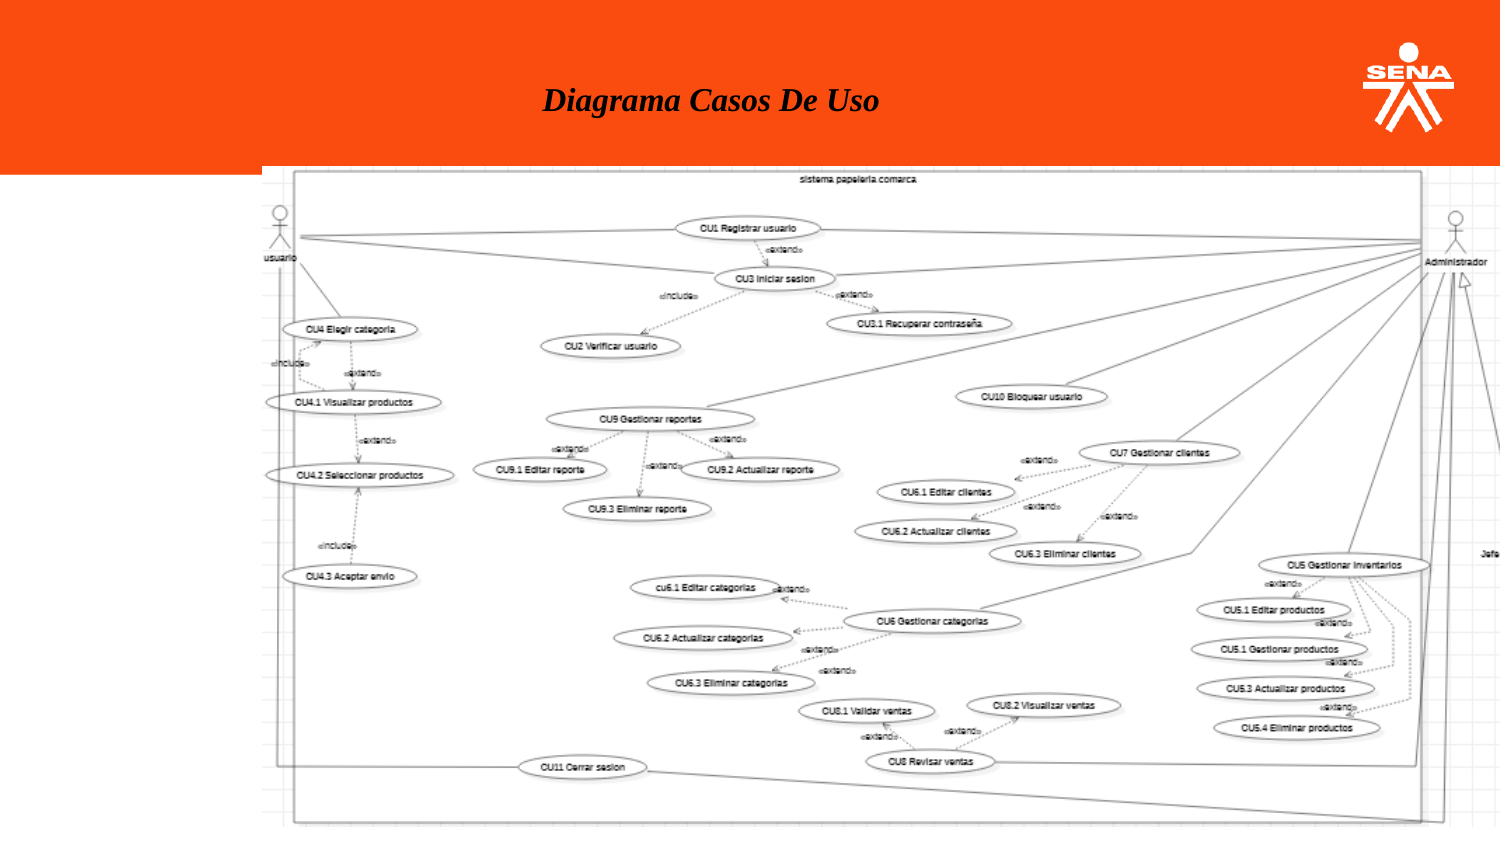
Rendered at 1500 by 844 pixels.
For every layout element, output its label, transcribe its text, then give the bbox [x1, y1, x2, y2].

text_box Diagrama Casos De Uso [361, 63, 1062, 133]
picture [0, 0, 1500, 844]
